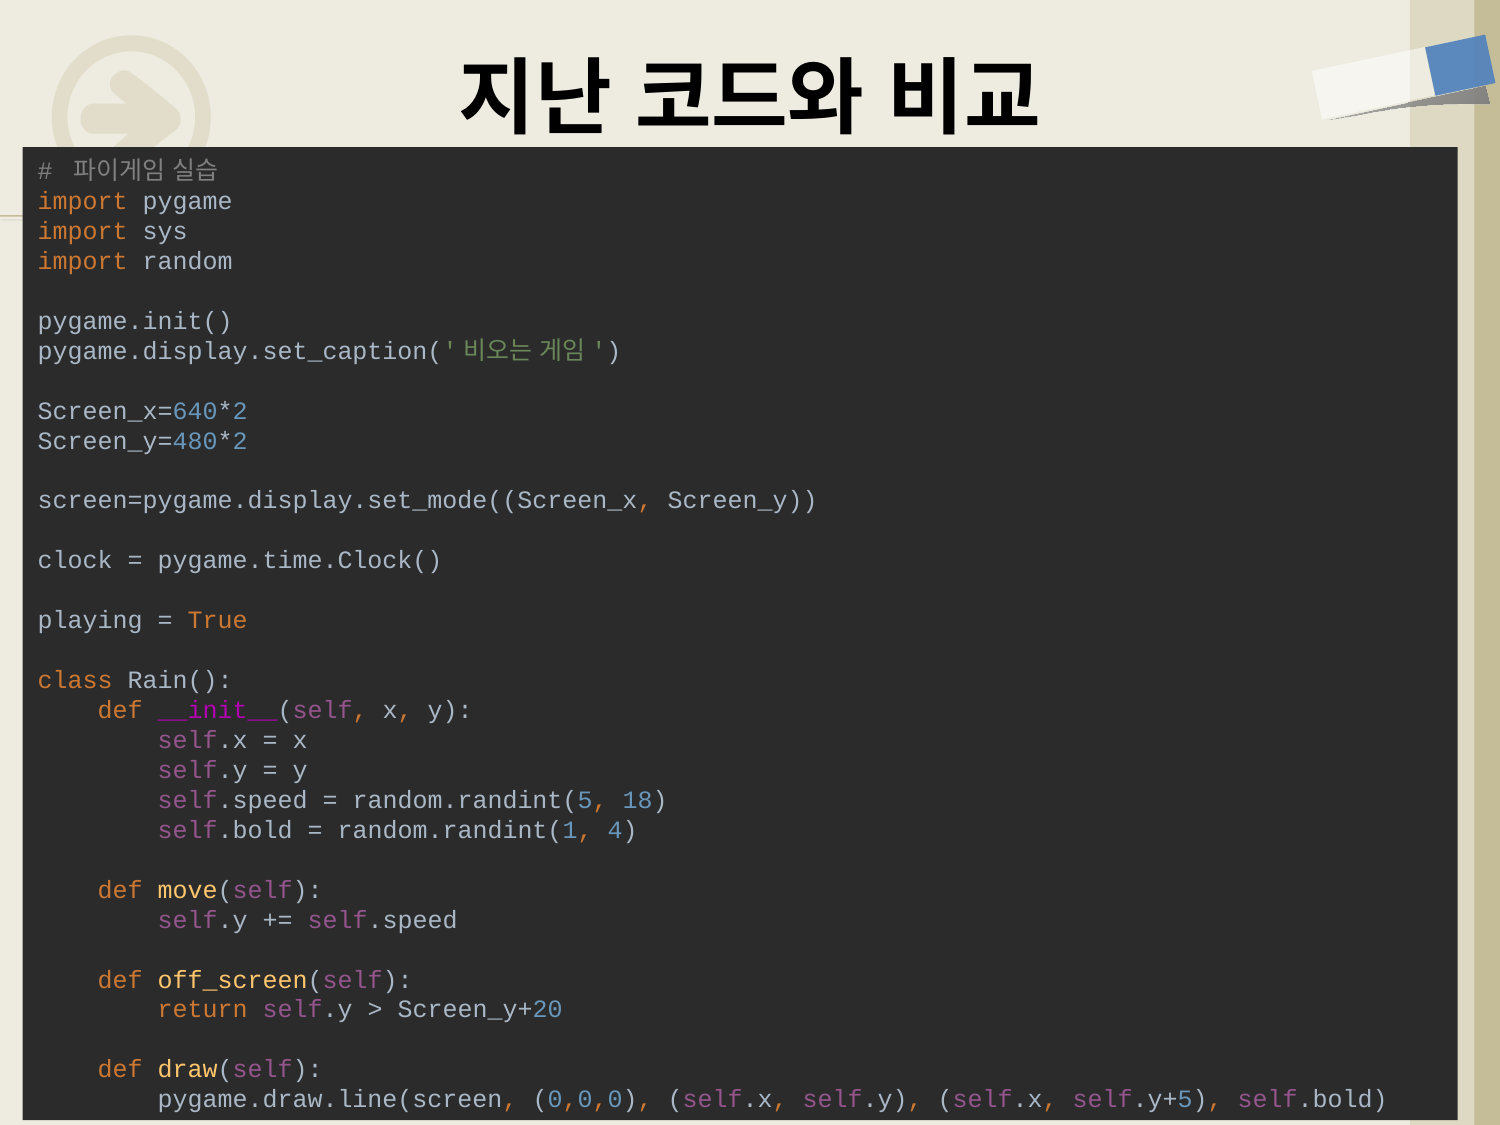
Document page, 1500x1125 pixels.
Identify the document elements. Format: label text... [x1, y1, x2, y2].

text_box # 파이게임 실습 import pygame import sys import random pygame.init() pygame.display.set_caption('비오는 게임') Screen_x=640*2 Screen_y=480*2 screen=pygame.display.set_mode((Screen_x, Screen_y)) clock = pygame.time.Clock() playing = True class Rain(): def __init__(self, x, y): self.x = x self.y = y self.speed = random.randint(5, 18) self.bold = random.randint(1, 4) def move(self): self.y += self.speed def off_screen(self): return self.y > Screen_y+20 def draw(self): pygame.draw.line(screen, (0,0,0), (self.x, self.y), (self.x, self.y+5), self.bold) [22, 147, 1458, 1121]
title 지난 코드와 비교 [75, 0, 1425, 147]
